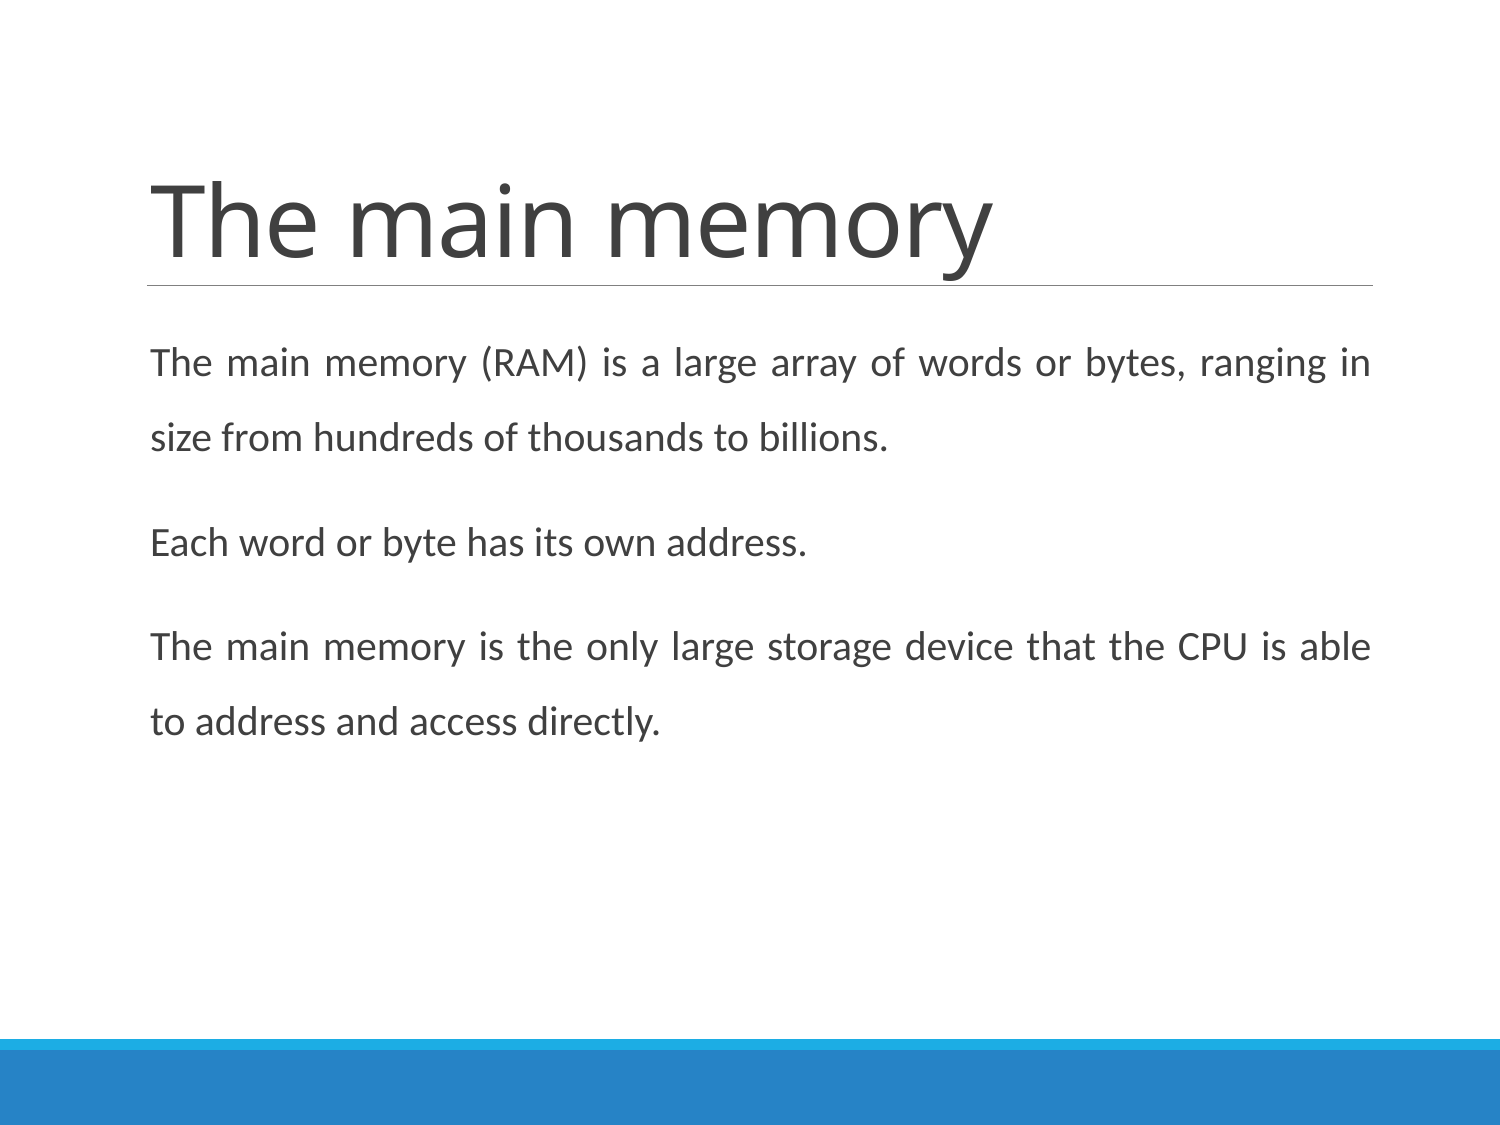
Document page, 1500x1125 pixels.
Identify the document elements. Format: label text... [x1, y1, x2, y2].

title The main memory [135, 47, 1373, 285]
list The main memory (RAM) is a large array of words or bytes, ranging in size from hundreds of thousands to billions. Each word or byte has its own address. The main memory is the only large storage device that the CPU is able to address and access directly. [135, 302, 1373, 963]
